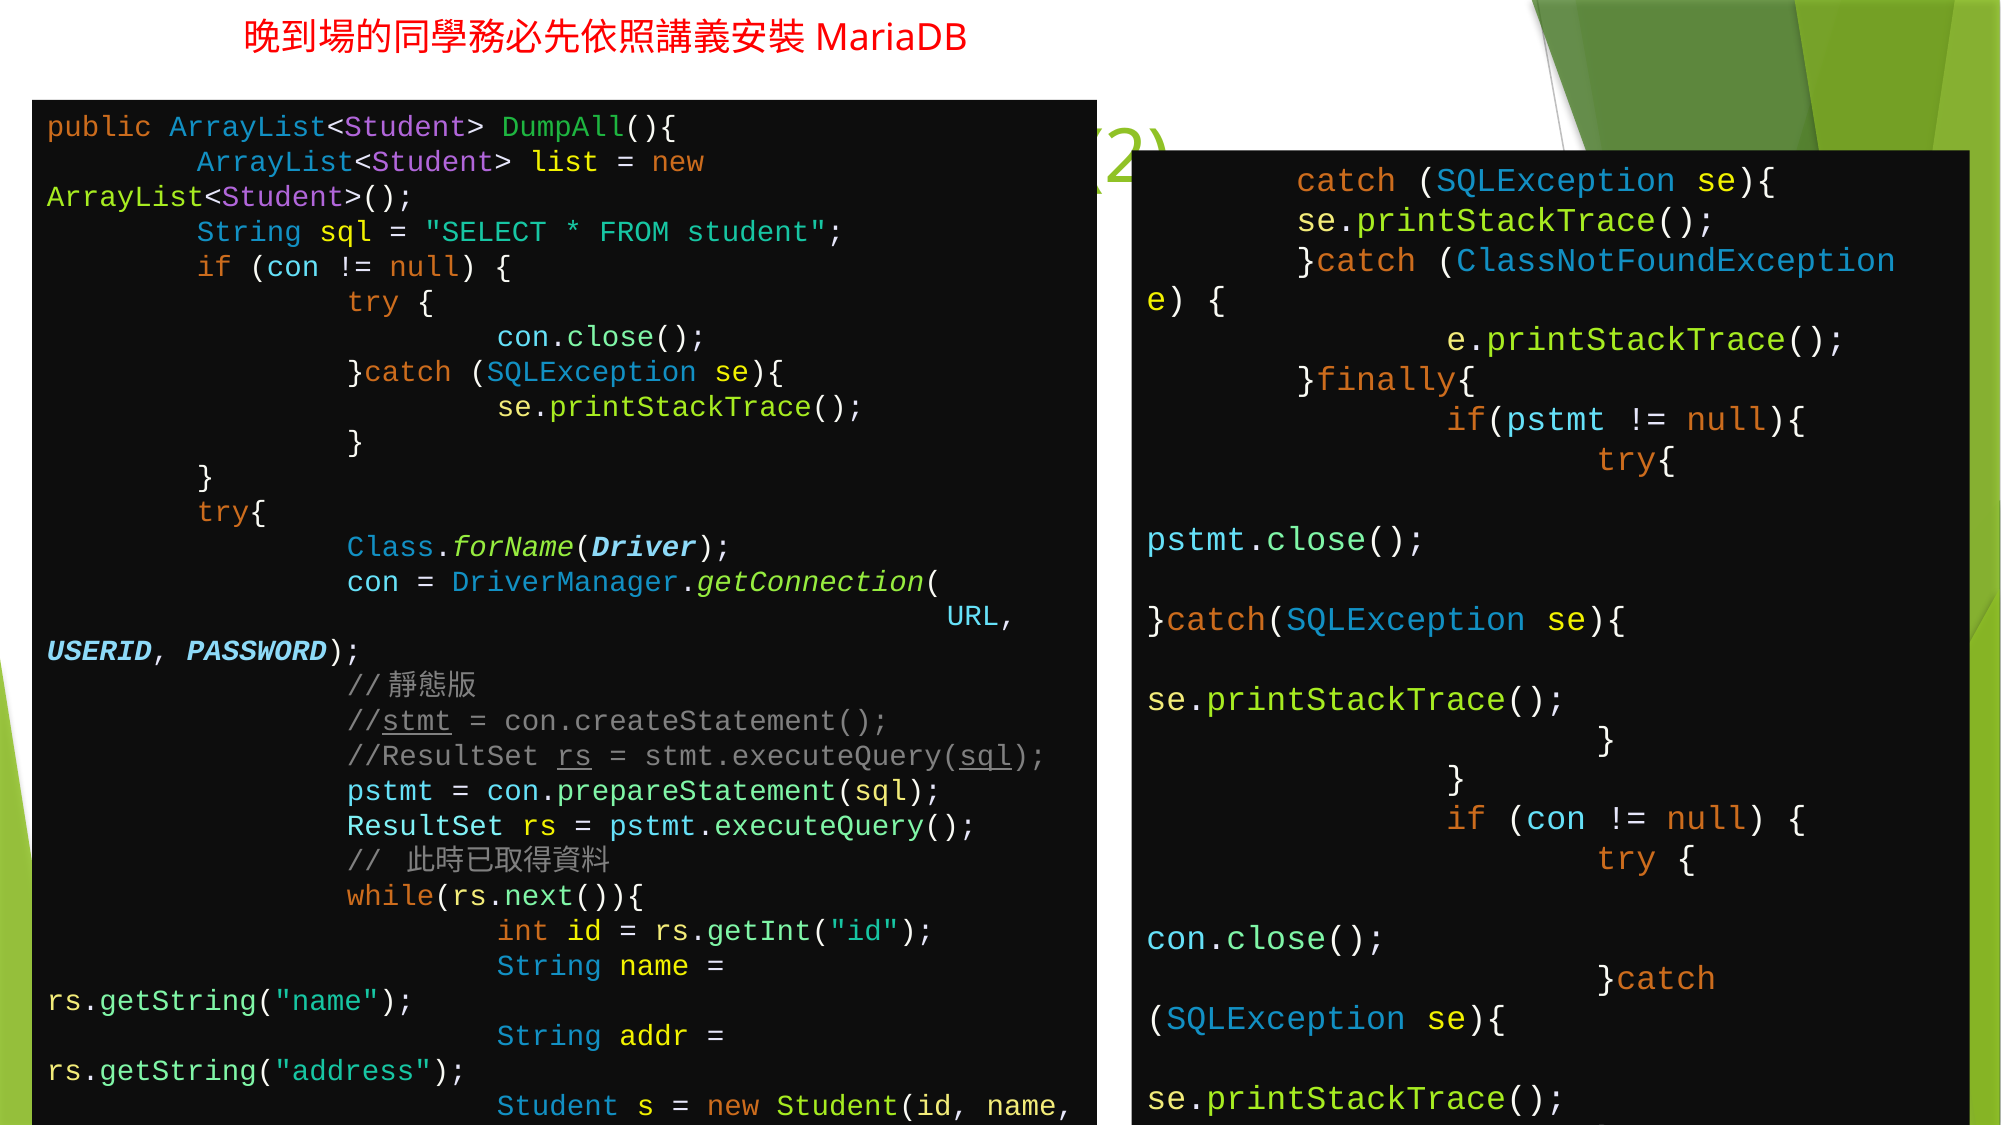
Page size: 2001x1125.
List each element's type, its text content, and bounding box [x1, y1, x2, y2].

text_box catch (SQLException se){ se.printStackTrace(); }catch (ClassNotFoundException e) { e.printStackTrace(); }finally{ if(pstmt != null){ try{ pstmt.close(); }catch(SQLException se){ se.printStackTrace(); } } if (con != null) { try { con.close(); }catch (SQLException se){ se.printStackTrace(); } } } return list; } [1131, 150, 1970, 1125]
title MyDataBase_Model程式碼(2) [1097, 99, 1522, 317]
text_box public ArrayList<Student> DumpAll(){ ArrayList<Student> list = new ArrayList<Student>(); String sql = "SELECT * FROM student"; if (con != null) { try { con.close(); }catch (SQLException se){ se.printStackTrace(); } } try{ Class.forName(Driver); con = DriverManager.getConnection( URL, USERID, PASSWORD); //靜態版 //stmt = con.createStatement(); //ResultSet rs = stmt.executeQuery(sql); pstmt = con.prepareStatement(sql); ResultSet rs = pstmt.executeQuery(); // 此時已取得資料 while(rs.next()){ int id = rs.getInt("id"); String name = rs.getString("name"); String addr = rs.getString("address"); Student s = new Student(id, name, addr); list.add(s); } } [32, 99, 1097, 1125]
